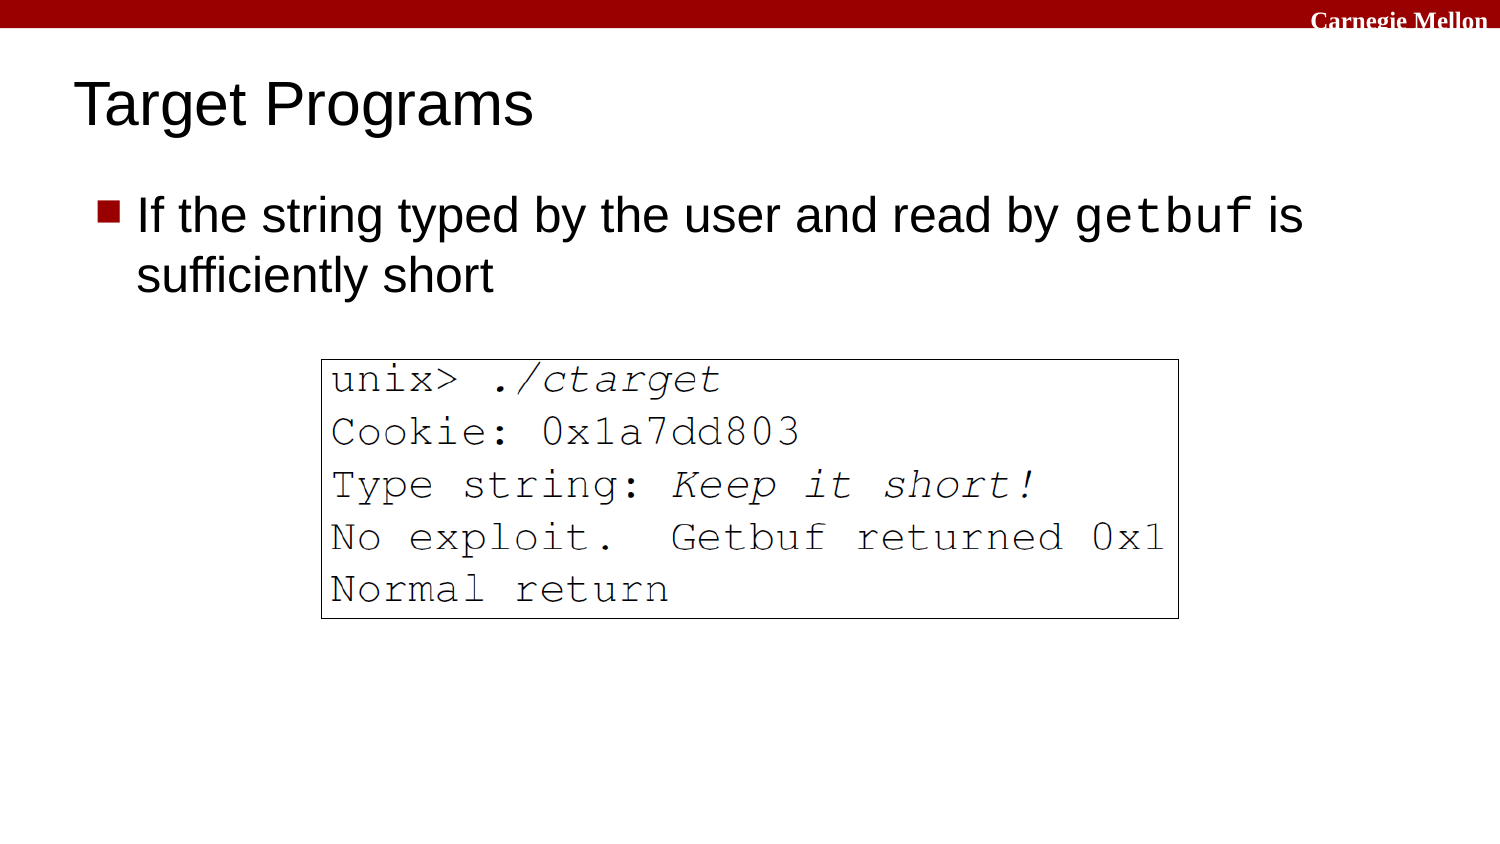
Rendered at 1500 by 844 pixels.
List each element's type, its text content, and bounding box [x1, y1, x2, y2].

list If the string typed by the user and read by getbuf is sufficiently short [65, 167, 1361, 780]
picture [321, 359, 1179, 619]
title Target Programs [58, 53, 1304, 148]
